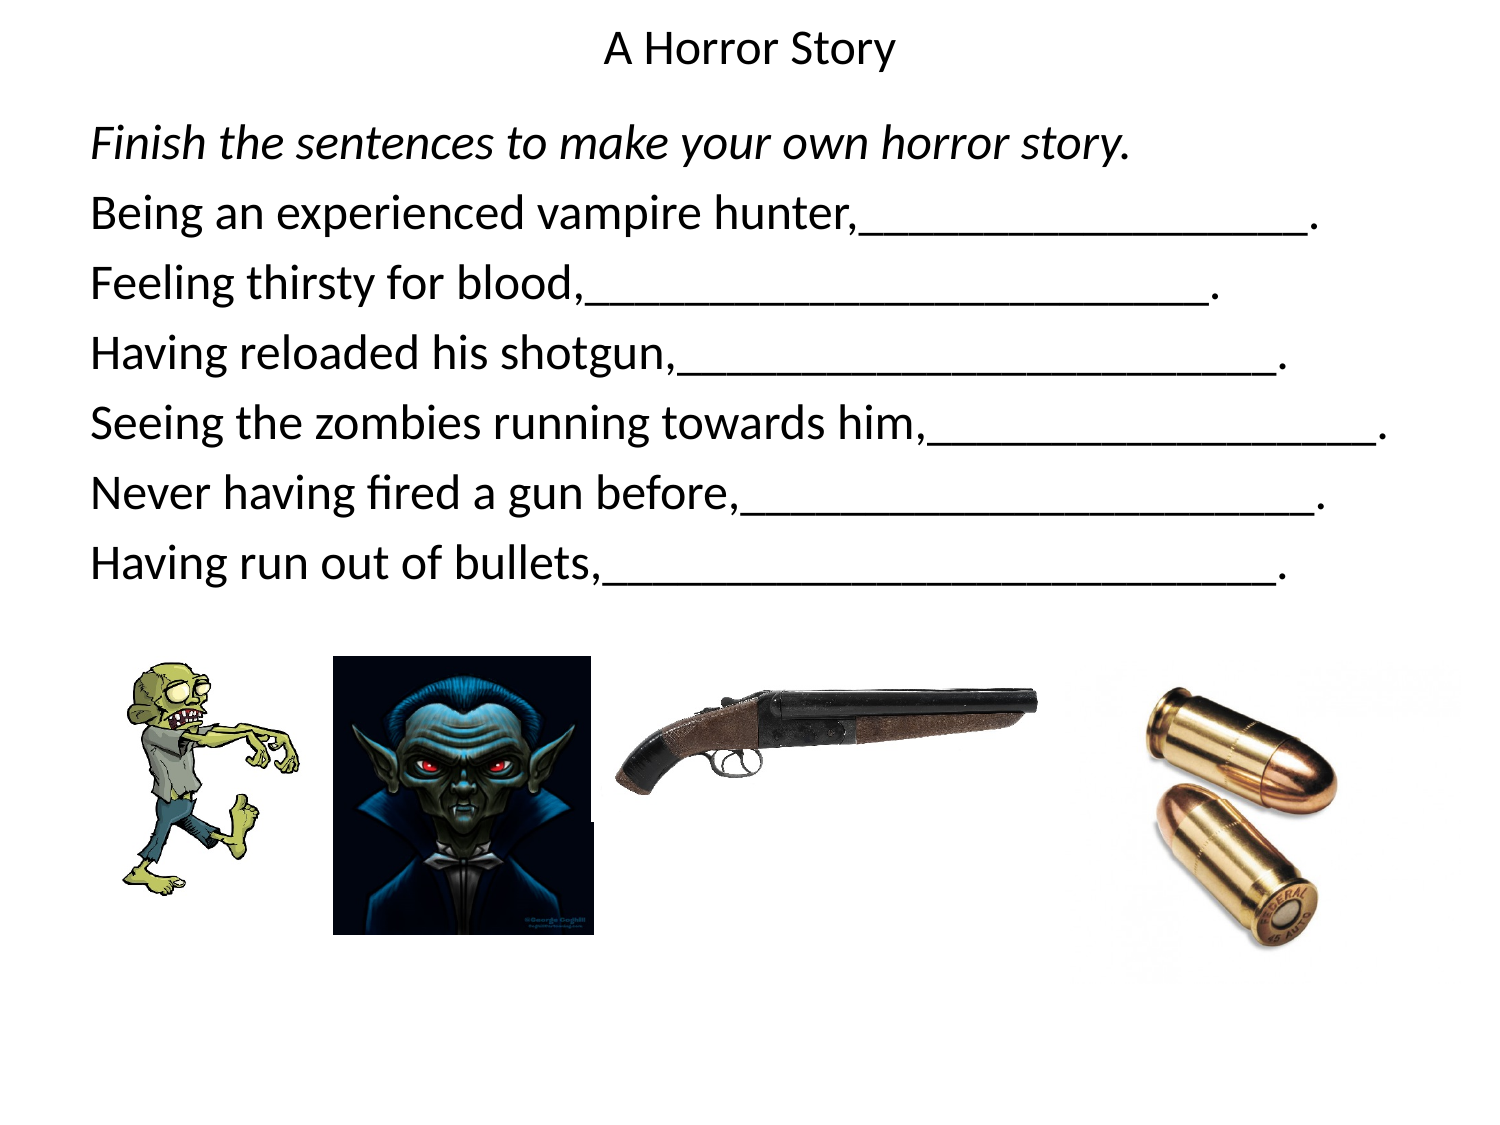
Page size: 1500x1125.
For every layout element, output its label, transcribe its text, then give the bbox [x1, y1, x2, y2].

picture [1064, 659, 1462, 985]
list Finish the sentences to make your own horror story. Being an experienced vampire hunter,__________________. Feeling thirsty for blood,_________________________. Having reloaded his shotgun,________________________. Seeing the zombies running towards him,__________________. Never having fired a gun before,_______________________. Having run out of bullets,___________________________. [75, 101, 1425, 1005]
title A Horror Story [75, 4, 1425, 85]
picture [88, 652, 1062, 935]
